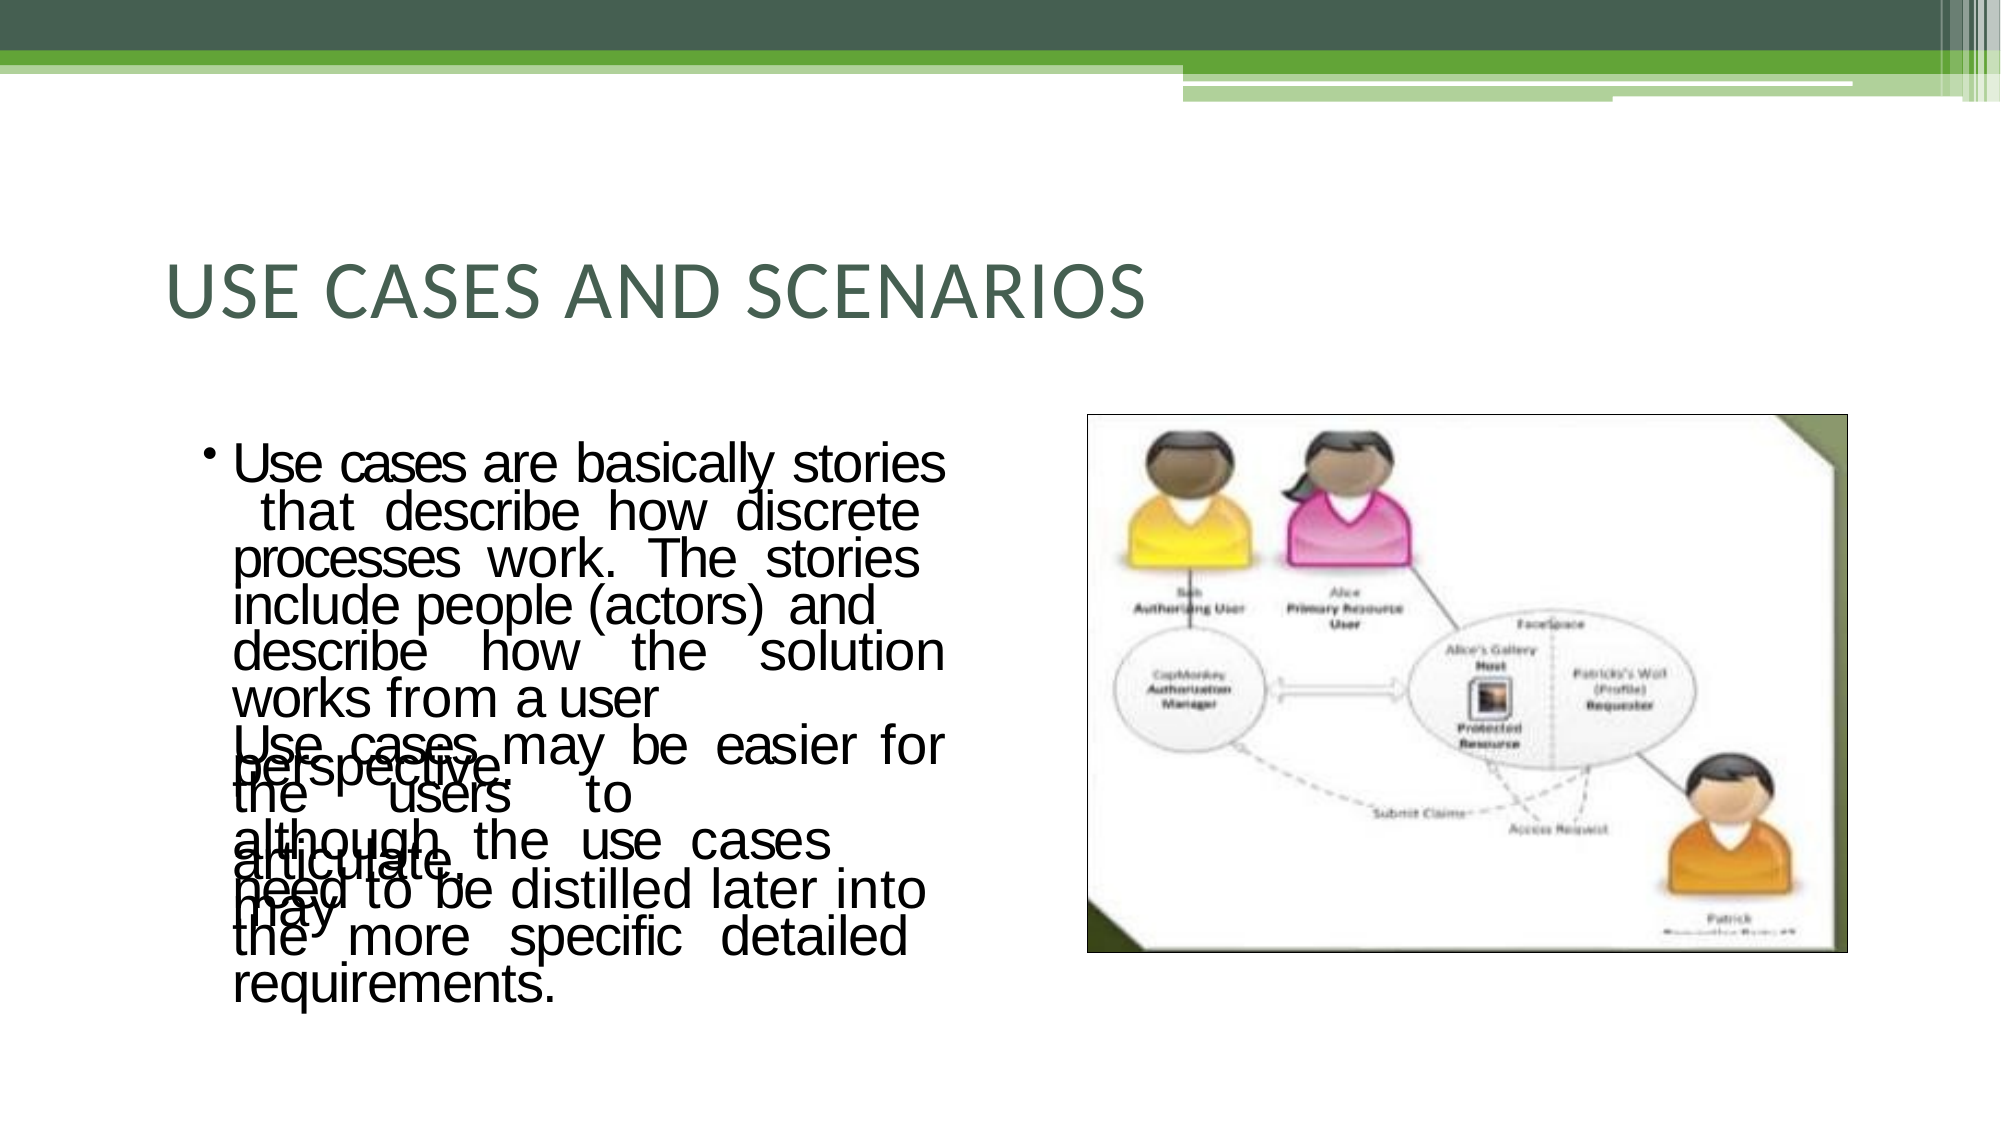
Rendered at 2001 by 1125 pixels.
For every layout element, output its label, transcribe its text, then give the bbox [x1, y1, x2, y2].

text_box Use cases are basically stories that describe how discrete processes work. The stories include people (actors) and [200, 422, 948, 635]
text_box Use cases may be easier for [230, 706, 948, 776]
text_box the users to articulate, [230, 753, 947, 801]
text_box need to be distilled later into the more specific detailed requirements. [230, 848, 947, 1013]
text_box works from a user perspective. [230, 659, 947, 706]
text_box describe how the solution [230, 611, 947, 659]
title USE CASES AND SCENARIOS [162, 233, 1409, 424]
text_box although the use cases may [230, 801, 947, 848]
text_box [1087, 414, 1848, 953]
